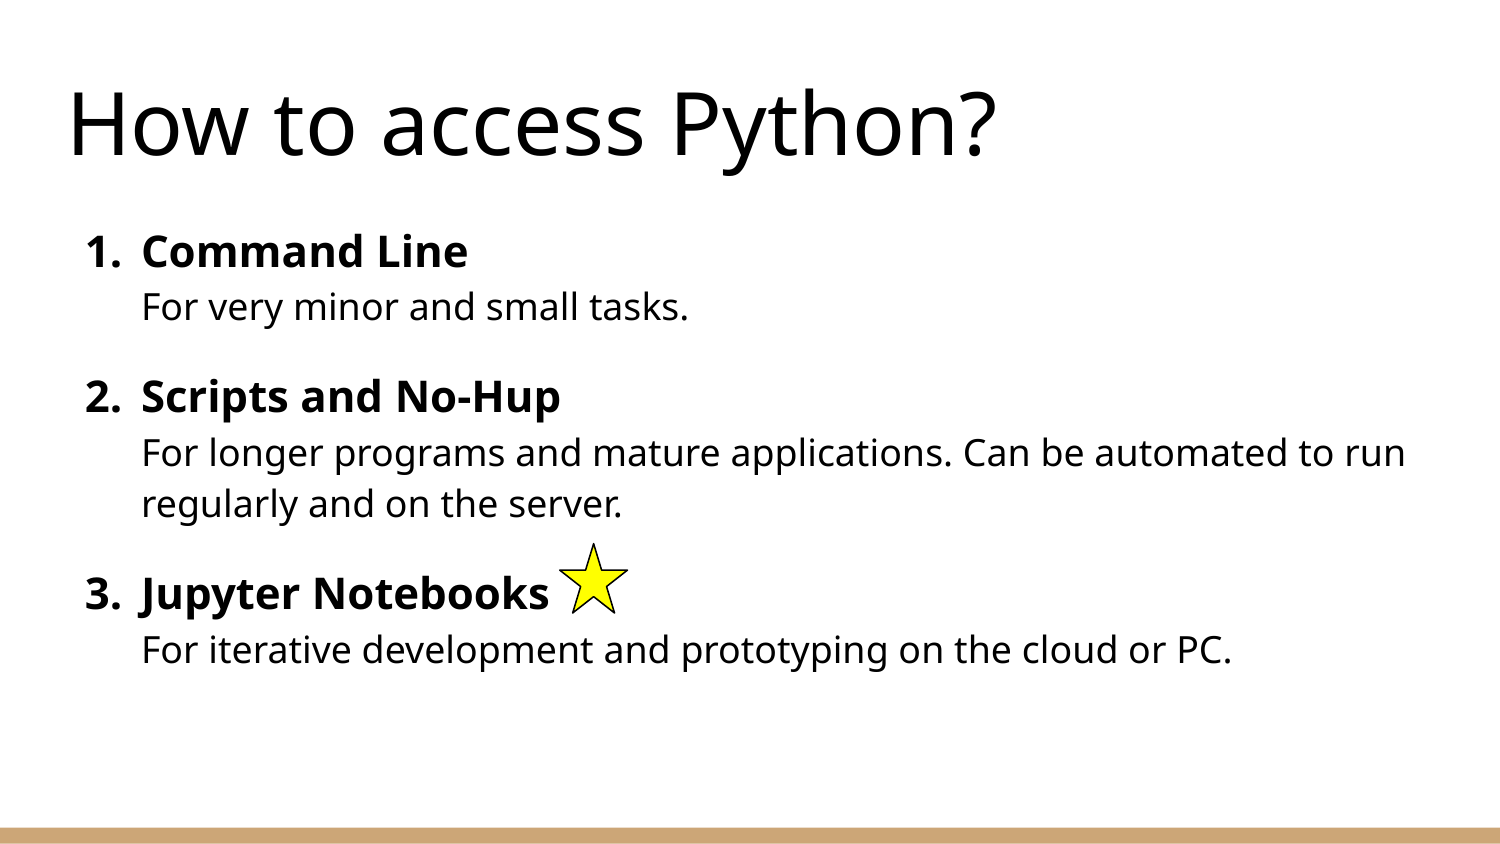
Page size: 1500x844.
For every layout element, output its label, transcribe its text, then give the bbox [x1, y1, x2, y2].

list Command Line For very minor and small tasks. Scripts and No-Hup For longer programs and mature applications. Can be automated to run regularly and on the server. Jupyter Notebooks For iterative development and prototyping on the cloud or PC. [51, 200, 1449, 752]
title How to access Python? [51, 51, 1449, 189]
text_box [559, 543, 628, 613]
